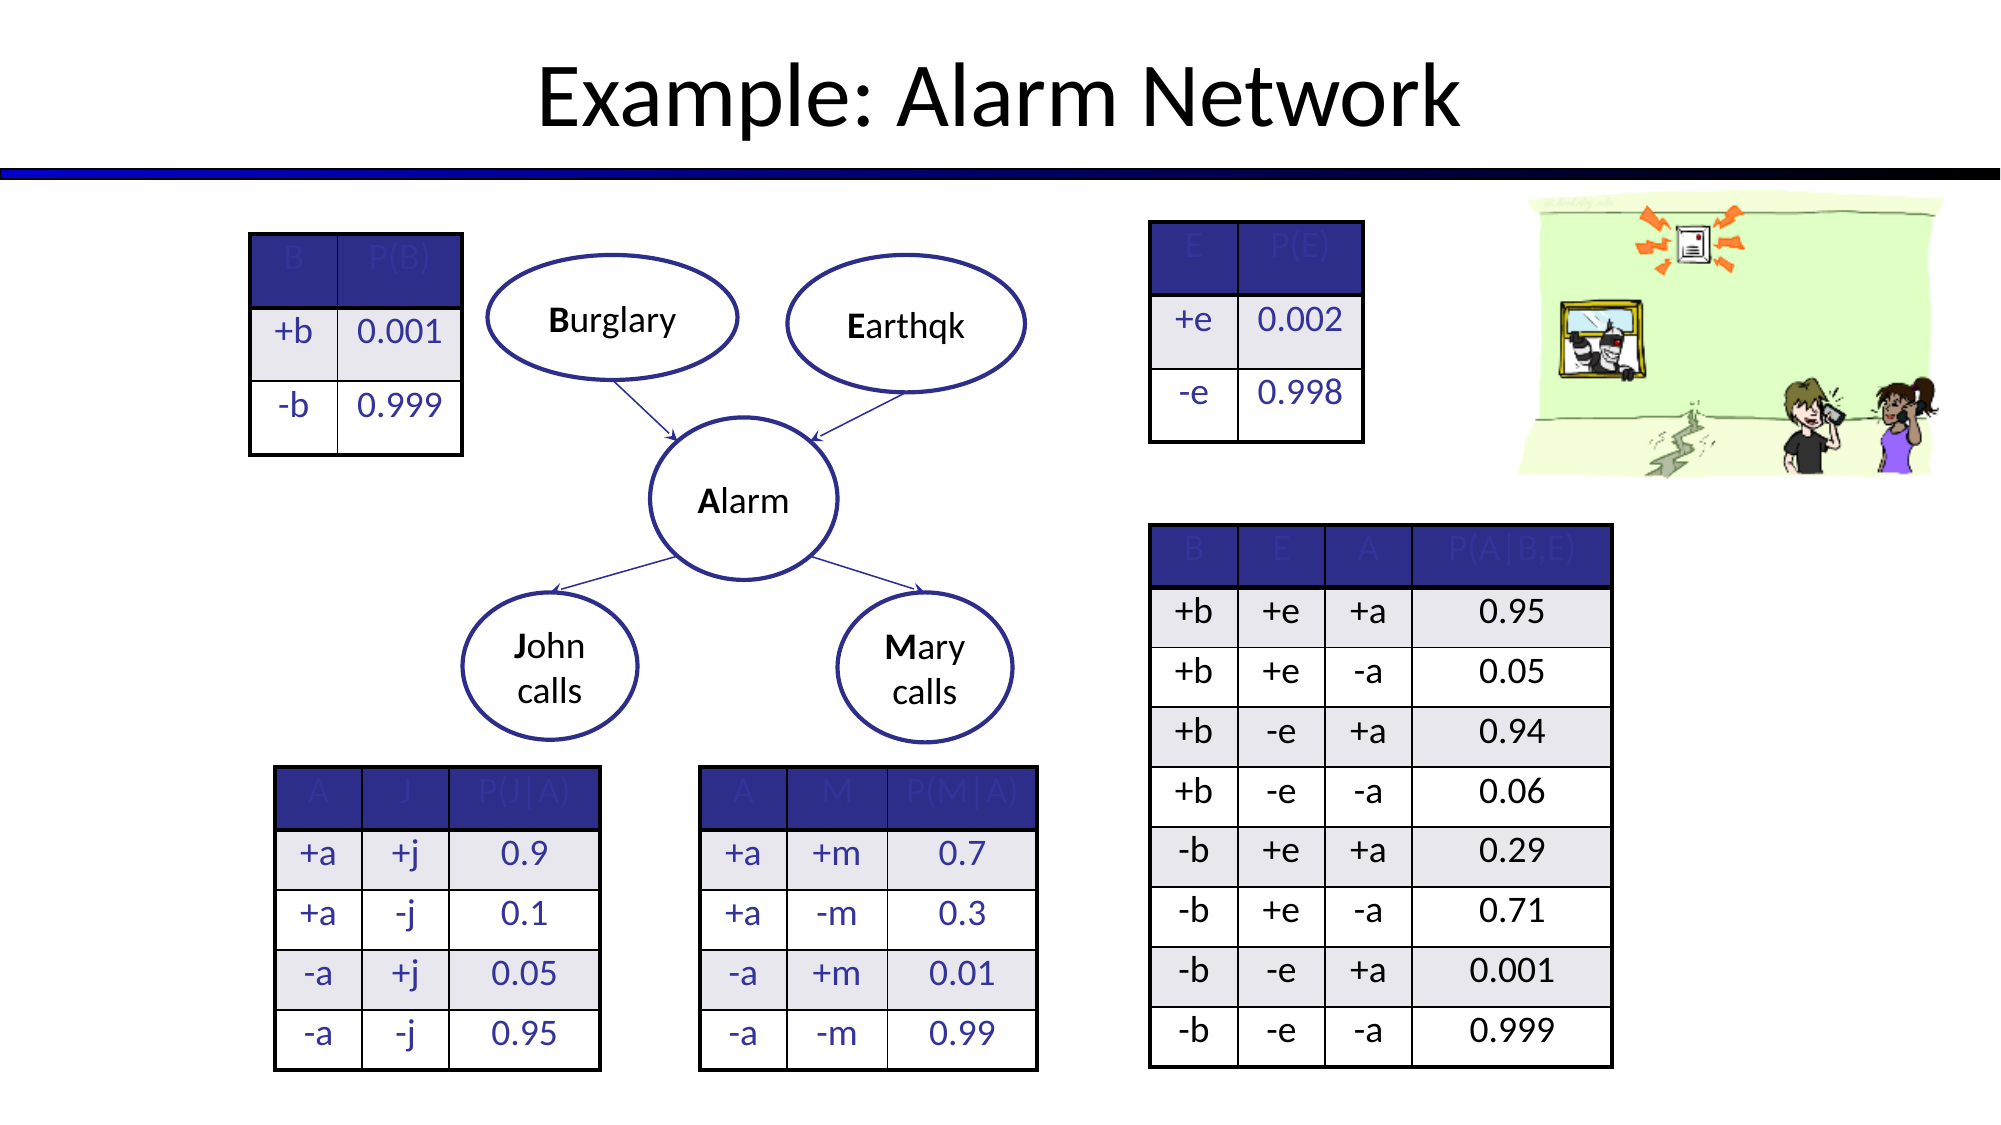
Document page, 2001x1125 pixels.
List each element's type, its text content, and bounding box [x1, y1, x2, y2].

table_cell +e [1239, 590, 1324, 647]
table_cell +a [1326, 590, 1411, 647]
table_cell -e [1152, 370, 1237, 440]
table_cell +a [277, 832, 361, 889]
table_header P(J|A) [450, 769, 598, 828]
table_header B [252, 236, 337, 306]
table_cell +a [702, 891, 786, 949]
table_header P(A|B,E) [1413, 527, 1610, 585]
table_cell +e [1152, 297, 1237, 368]
table_cell 0.95 [1413, 590, 1610, 647]
table_header E [1152, 224, 1237, 293]
table_cell +a [1326, 708, 1411, 766]
table_cell 0.06 [1413, 768, 1610, 826]
text_box Earthqk [787, 254, 1025, 393]
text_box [809, 555, 926, 593]
table_cell -b [1152, 888, 1237, 946]
table_cell +b [252, 310, 337, 380]
text_box John calls [462, 592, 638, 740]
table_header A [277, 769, 361, 828]
table_cell +j [363, 832, 448, 889]
table_cell +b [1152, 708, 1237, 766]
table_cell 0.1 [450, 891, 598, 949]
table_cell 0.01 [888, 951, 1035, 1009]
table_cell +e [1239, 648, 1324, 706]
table_cell 0.001 [1413, 948, 1610, 1006]
table_cell +a [1326, 828, 1411, 886]
table_cell -e [1239, 708, 1324, 766]
table_cell 0.95 [450, 1011, 598, 1068]
table_cell 0.99 [888, 1011, 1035, 1068]
table_cell -e [1239, 1008, 1324, 1065]
table_cell +j [363, 951, 448, 1009]
table_cell -j [363, 891, 448, 949]
table_cell -b [1152, 948, 1237, 1006]
table_cell -a [1326, 1008, 1411, 1065]
table_cell -b [1152, 1008, 1237, 1065]
table_cell 0.998 [1239, 370, 1361, 440]
table_cell 0.05 [1413, 648, 1610, 706]
table_cell +a [702, 832, 786, 889]
table_cell -m [788, 891, 887, 949]
table_cell 0.002 [1239, 297, 1361, 368]
table_header P(B) [338, 236, 460, 306]
table_cell -a [1326, 648, 1411, 706]
table_cell +e [1239, 888, 1324, 946]
table_cell 0.999 [1413, 1008, 1610, 1065]
table_cell 0.3 [888, 891, 1035, 949]
table_cell -m [788, 1011, 887, 1068]
table_cell +b [1152, 768, 1237, 826]
table_cell 0.05 [450, 951, 598, 1009]
table_cell +e [1239, 828, 1324, 886]
table_cell +m [788, 951, 887, 1009]
title Example: Alarm Network [0, 0, 2000, 184]
table_cell 0.7 [888, 832, 1035, 889]
picture [1512, 187, 1951, 479]
table_cell -a [702, 1011, 786, 1068]
table_cell 0.94 [1413, 708, 1610, 766]
text_box Mary calls [837, 592, 1013, 743]
table_cell -e [1239, 768, 1324, 826]
table_cell -a [277, 951, 361, 1009]
table_cell -b [1152, 828, 1237, 886]
table_cell 0.999 [338, 382, 460, 453]
table_cell +a [1326, 948, 1411, 1006]
table_cell +m [788, 832, 887, 889]
text_box Burglary [487, 254, 738, 380]
table_header B [1152, 527, 1237, 585]
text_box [612, 379, 678, 442]
table_header P(E) [1239, 224, 1361, 293]
table_header A [702, 769, 786, 828]
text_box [549, 555, 678, 593]
table_cell 0.71 [1413, 888, 1610, 946]
text_box Alarm [650, 417, 838, 580]
table_cell 0.001 [338, 310, 460, 380]
table_cell 0.9 [450, 832, 598, 889]
table_cell -a [702, 951, 786, 1009]
table_header P(M|A) [888, 769, 1035, 828]
table_cell +b [1152, 648, 1237, 706]
table_cell -e [1239, 948, 1324, 1006]
table_header J [363, 769, 448, 828]
table_cell +a [277, 891, 361, 949]
table_cell -a [1326, 888, 1411, 946]
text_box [809, 392, 907, 442]
table_header M [788, 769, 887, 828]
table_cell 0.29 [1413, 828, 1610, 886]
table_cell +b [1152, 590, 1237, 647]
table_header E [1239, 527, 1324, 585]
table_cell -a [1326, 768, 1411, 826]
table_cell -a [277, 1011, 361, 1068]
table_cell -j [363, 1011, 448, 1068]
table_cell -b [252, 382, 337, 453]
table_header A [1326, 527, 1411, 585]
